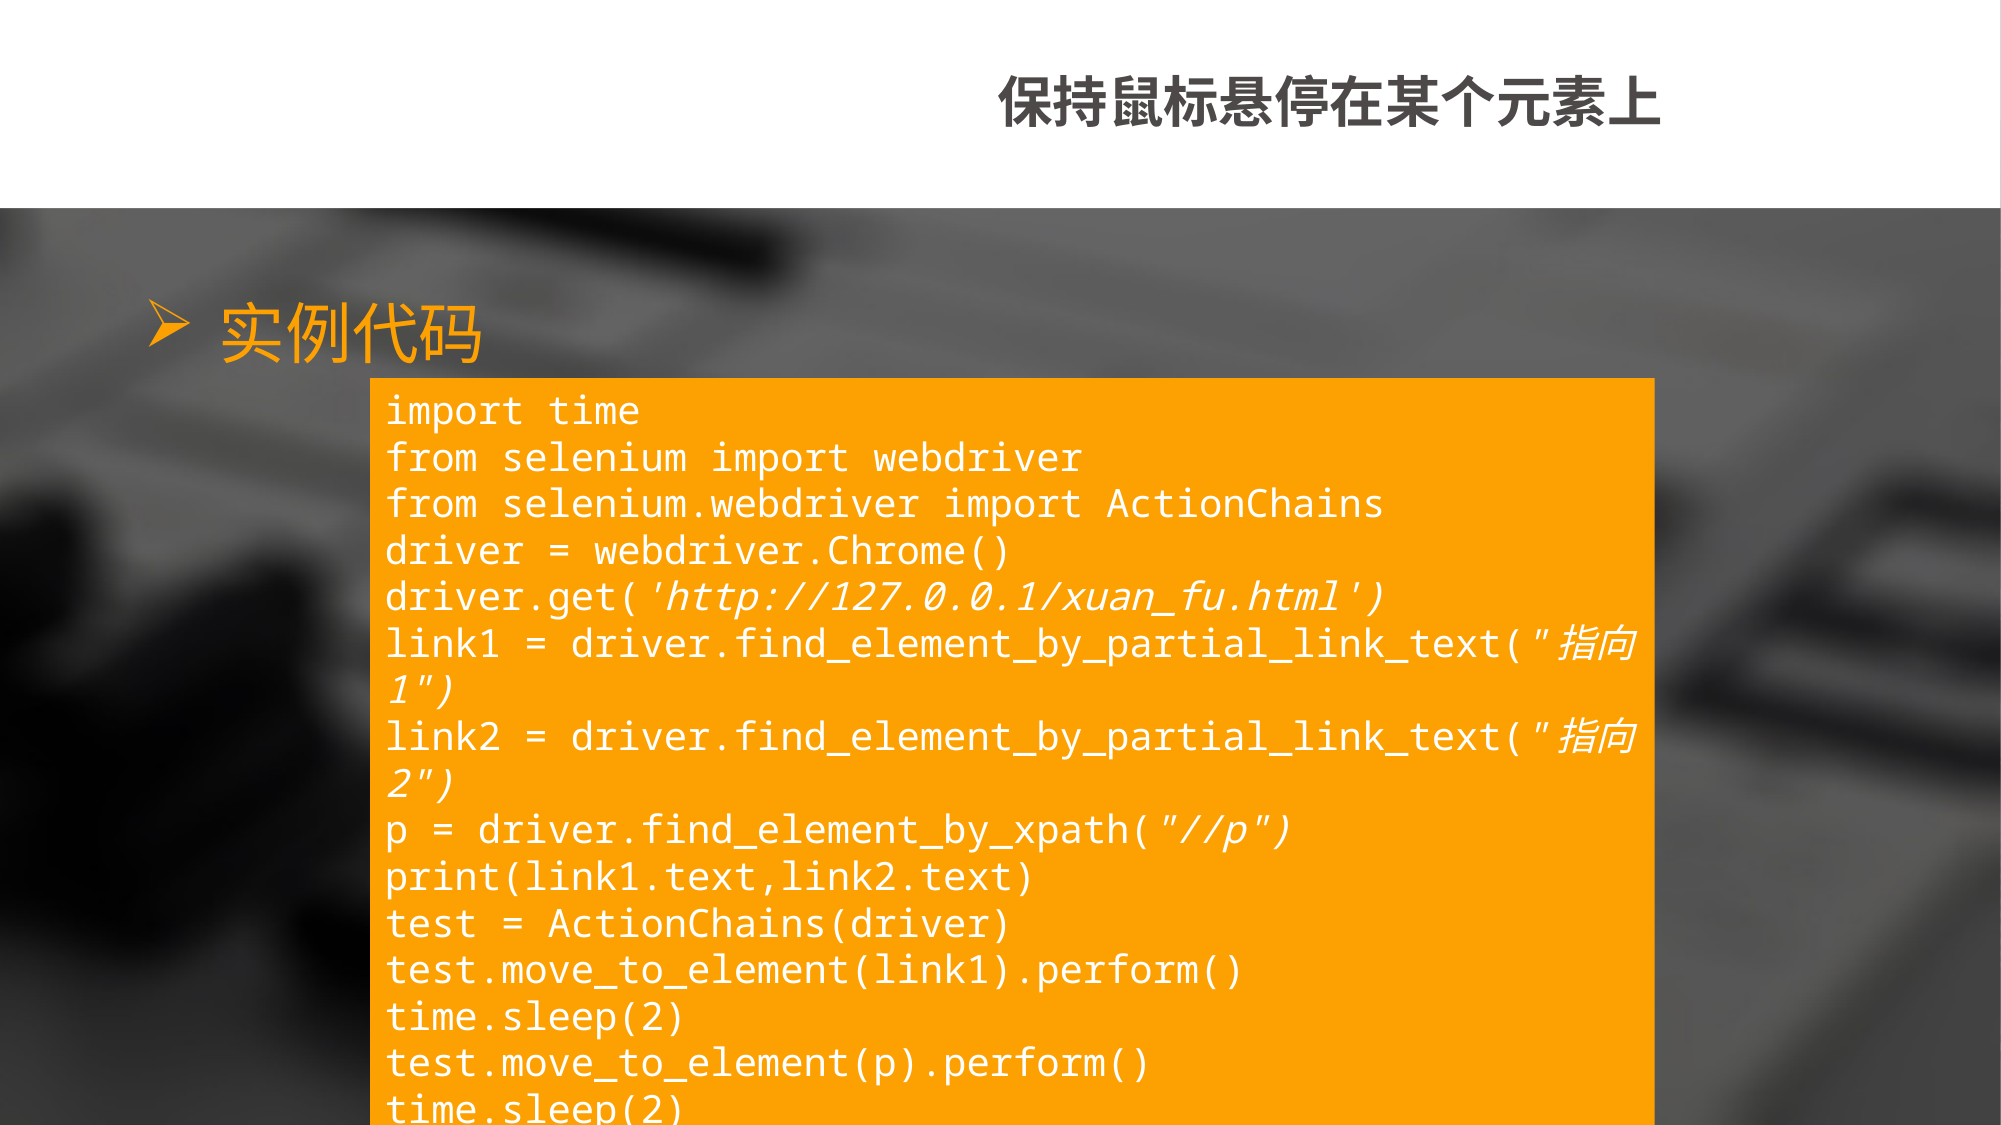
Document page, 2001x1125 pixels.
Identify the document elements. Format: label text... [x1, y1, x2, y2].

text_box import time from selenium import webdriver from selenium.webdriver import ActionChains driver = webdriver.Chrome() driver.get('http://127.0.0.1/xuan_fu.html') link1 = driver.find_element_by_partial_link_text("指向1") link2 = driver.find_element_by_partial_link_text("指向2") p = driver.find_element_by_xpath("//p") print(link1.text,link2.text) test = ActionChains(driver) test.move_to_element(link1).perform() time.sleep(2) test.move_to_element(p).perform() time.sleep(2) driver.close() [370, 378, 1655, 1125]
title 保持鼠标悬停在某个元素上 [982, 60, 1700, 278]
picture [0, 209, 2001, 1125]
list 实例代码 [128, 284, 1873, 1036]
